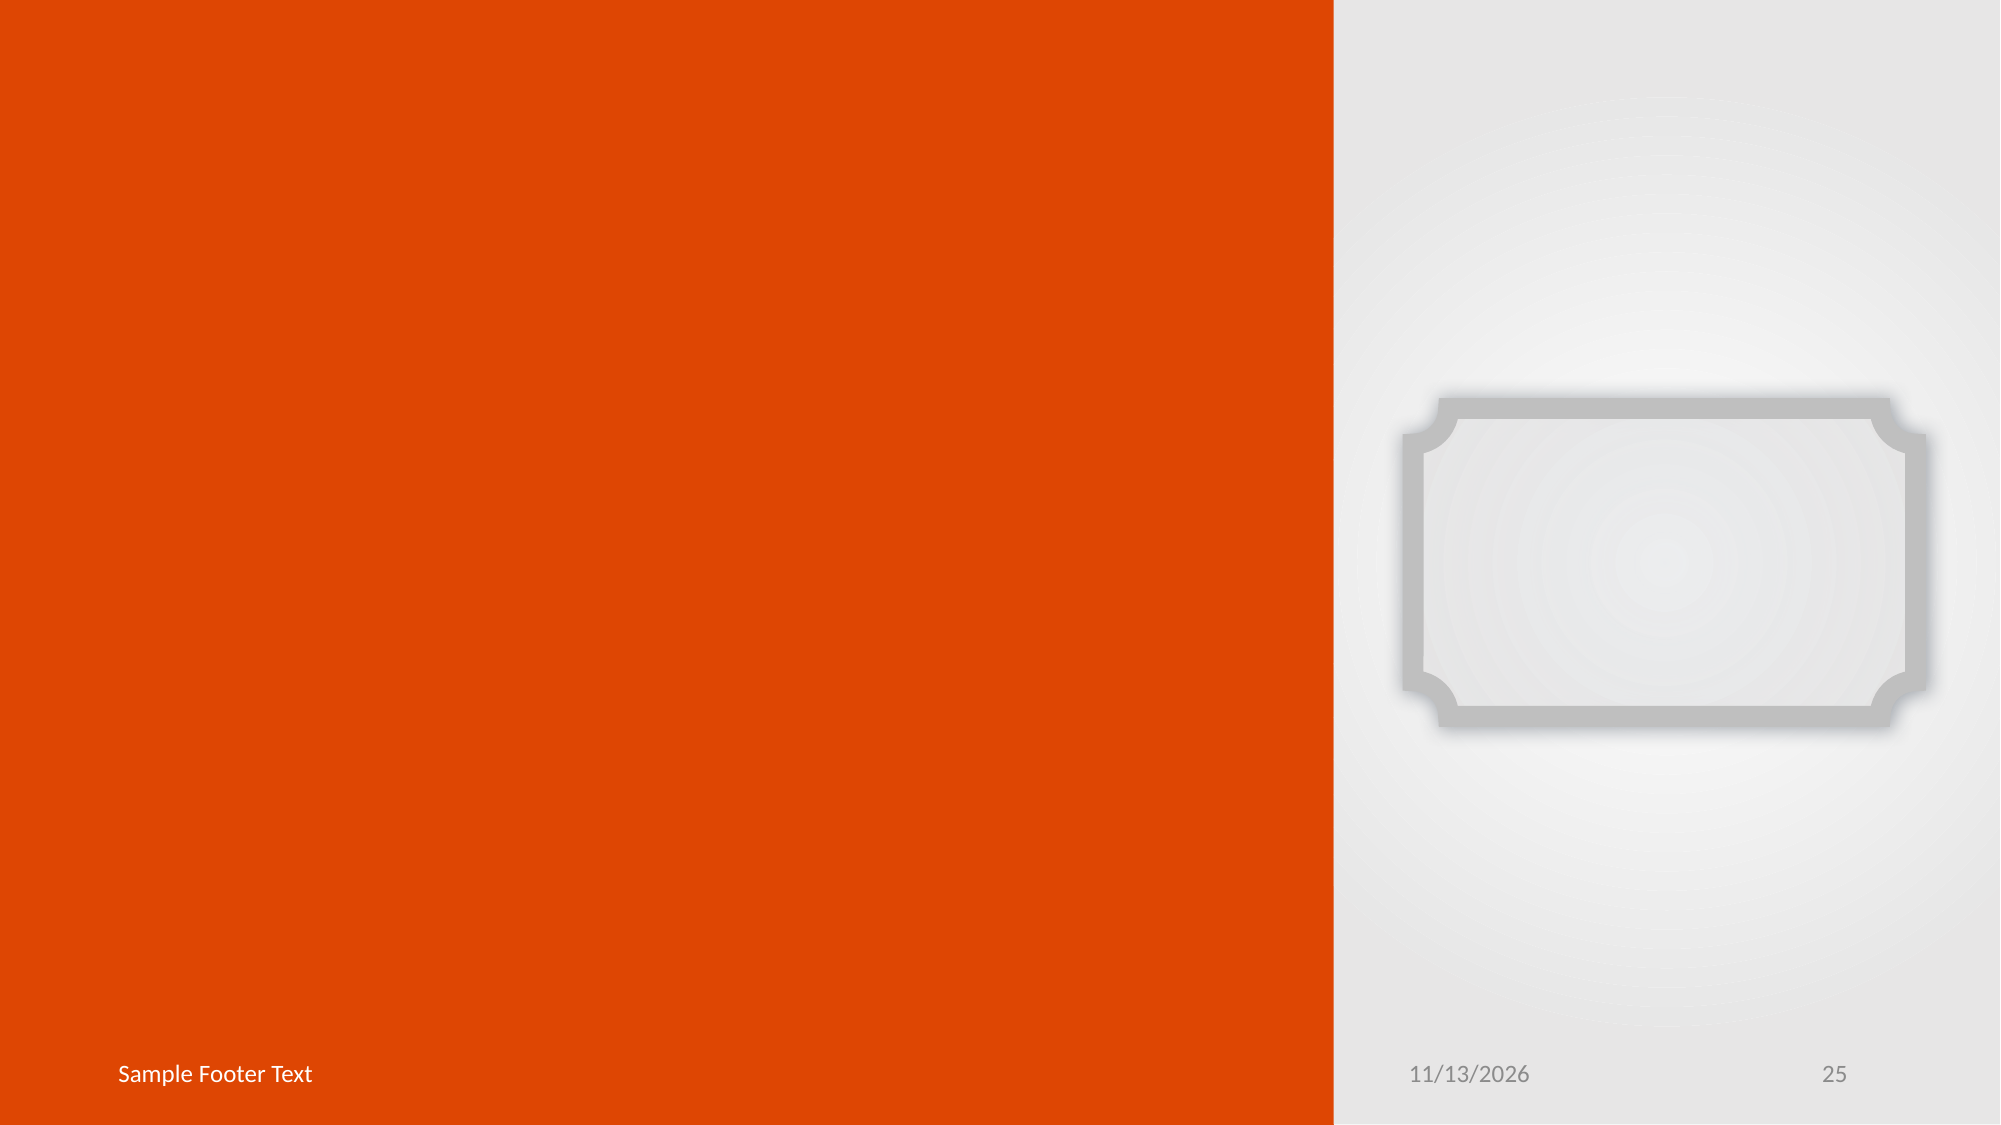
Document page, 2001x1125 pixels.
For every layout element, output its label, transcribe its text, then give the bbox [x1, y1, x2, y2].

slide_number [1393, 1042, 1714, 1103]
picture [0, 0, 1334, 1125]
slide_number 25 [1756, 1042, 1863, 1103]
text_box [1334, 0, 2000, 1125]
text_box [1412, 407, 1917, 718]
